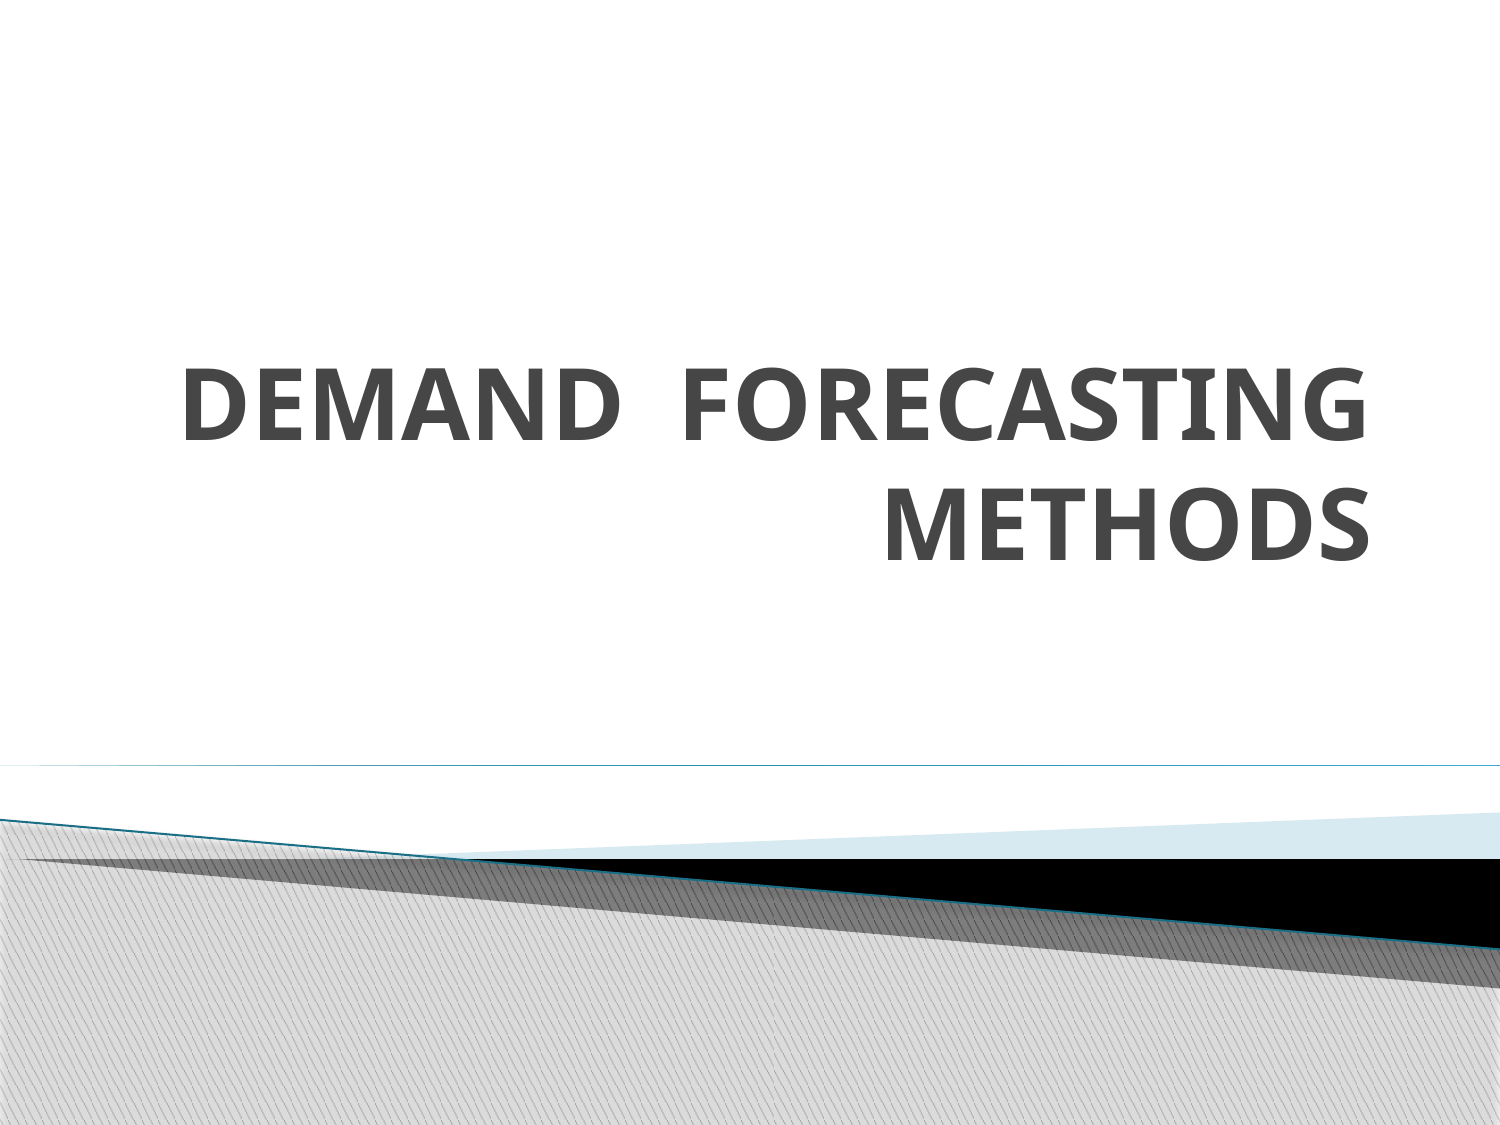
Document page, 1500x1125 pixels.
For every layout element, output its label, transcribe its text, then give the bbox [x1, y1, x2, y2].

picture [5, 859, 1500, 989]
title DEMAND FORECASTING METHODS [112, 287, 1388, 588]
